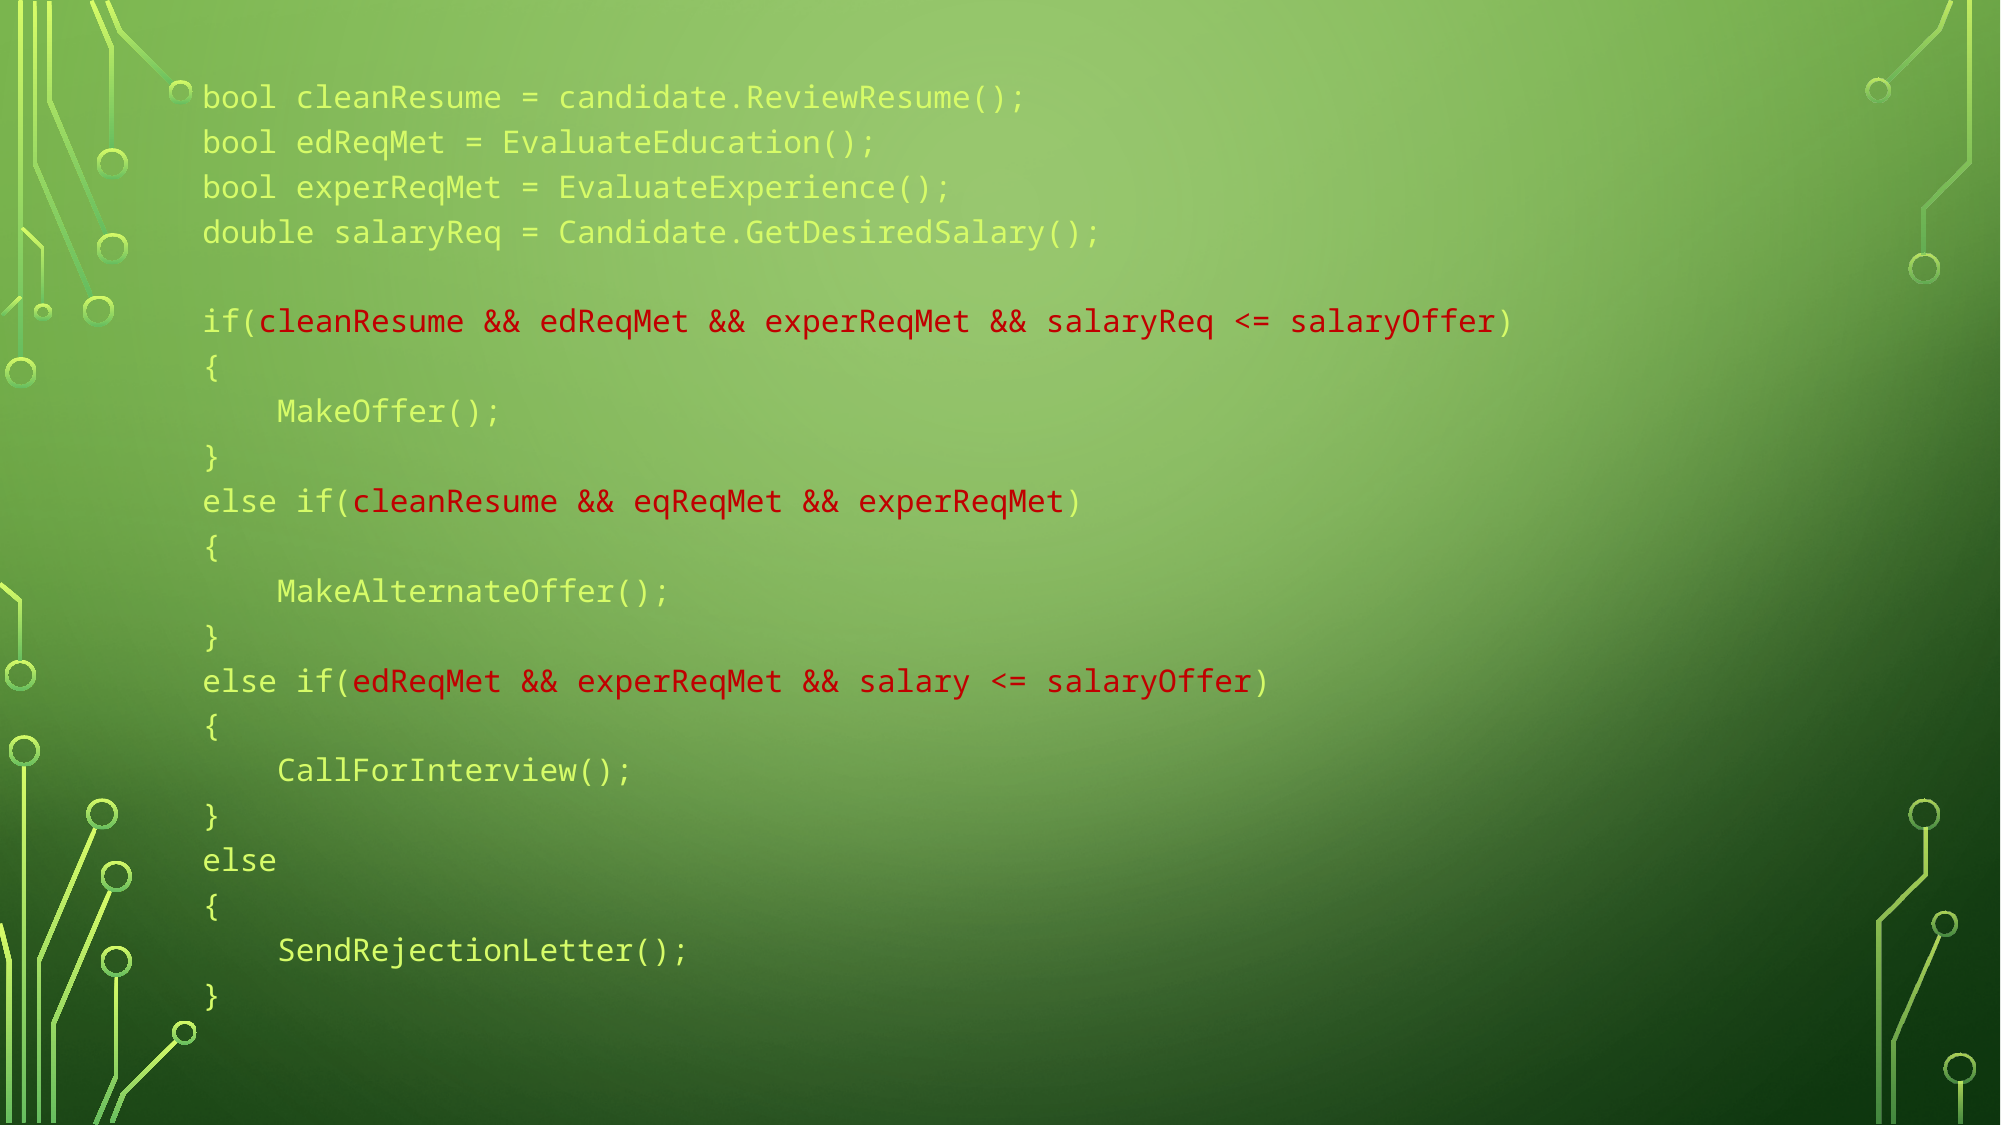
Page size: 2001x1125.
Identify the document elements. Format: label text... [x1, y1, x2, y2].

list bool cleanResume = candidate.ReviewResume(); bool edReqMet = EvaluateEducation(); bool experReqMet = EvaluateExperience(); double salaryReq = Candidate.GetDesiredSalary(); if(cleanResume && edReqMet && experReqMet && salaryReq <= salaryOffer) { MakeOffer(); } else if(cleanResume && eqReqMet && experReqMet) { MakeAlternateOffer(); } else if(edReqMet && experReqMet && salary <= salaryOffer) { CallForInterview(); } else { SendRejectionLetter(); } [187, 62, 1813, 1012]
